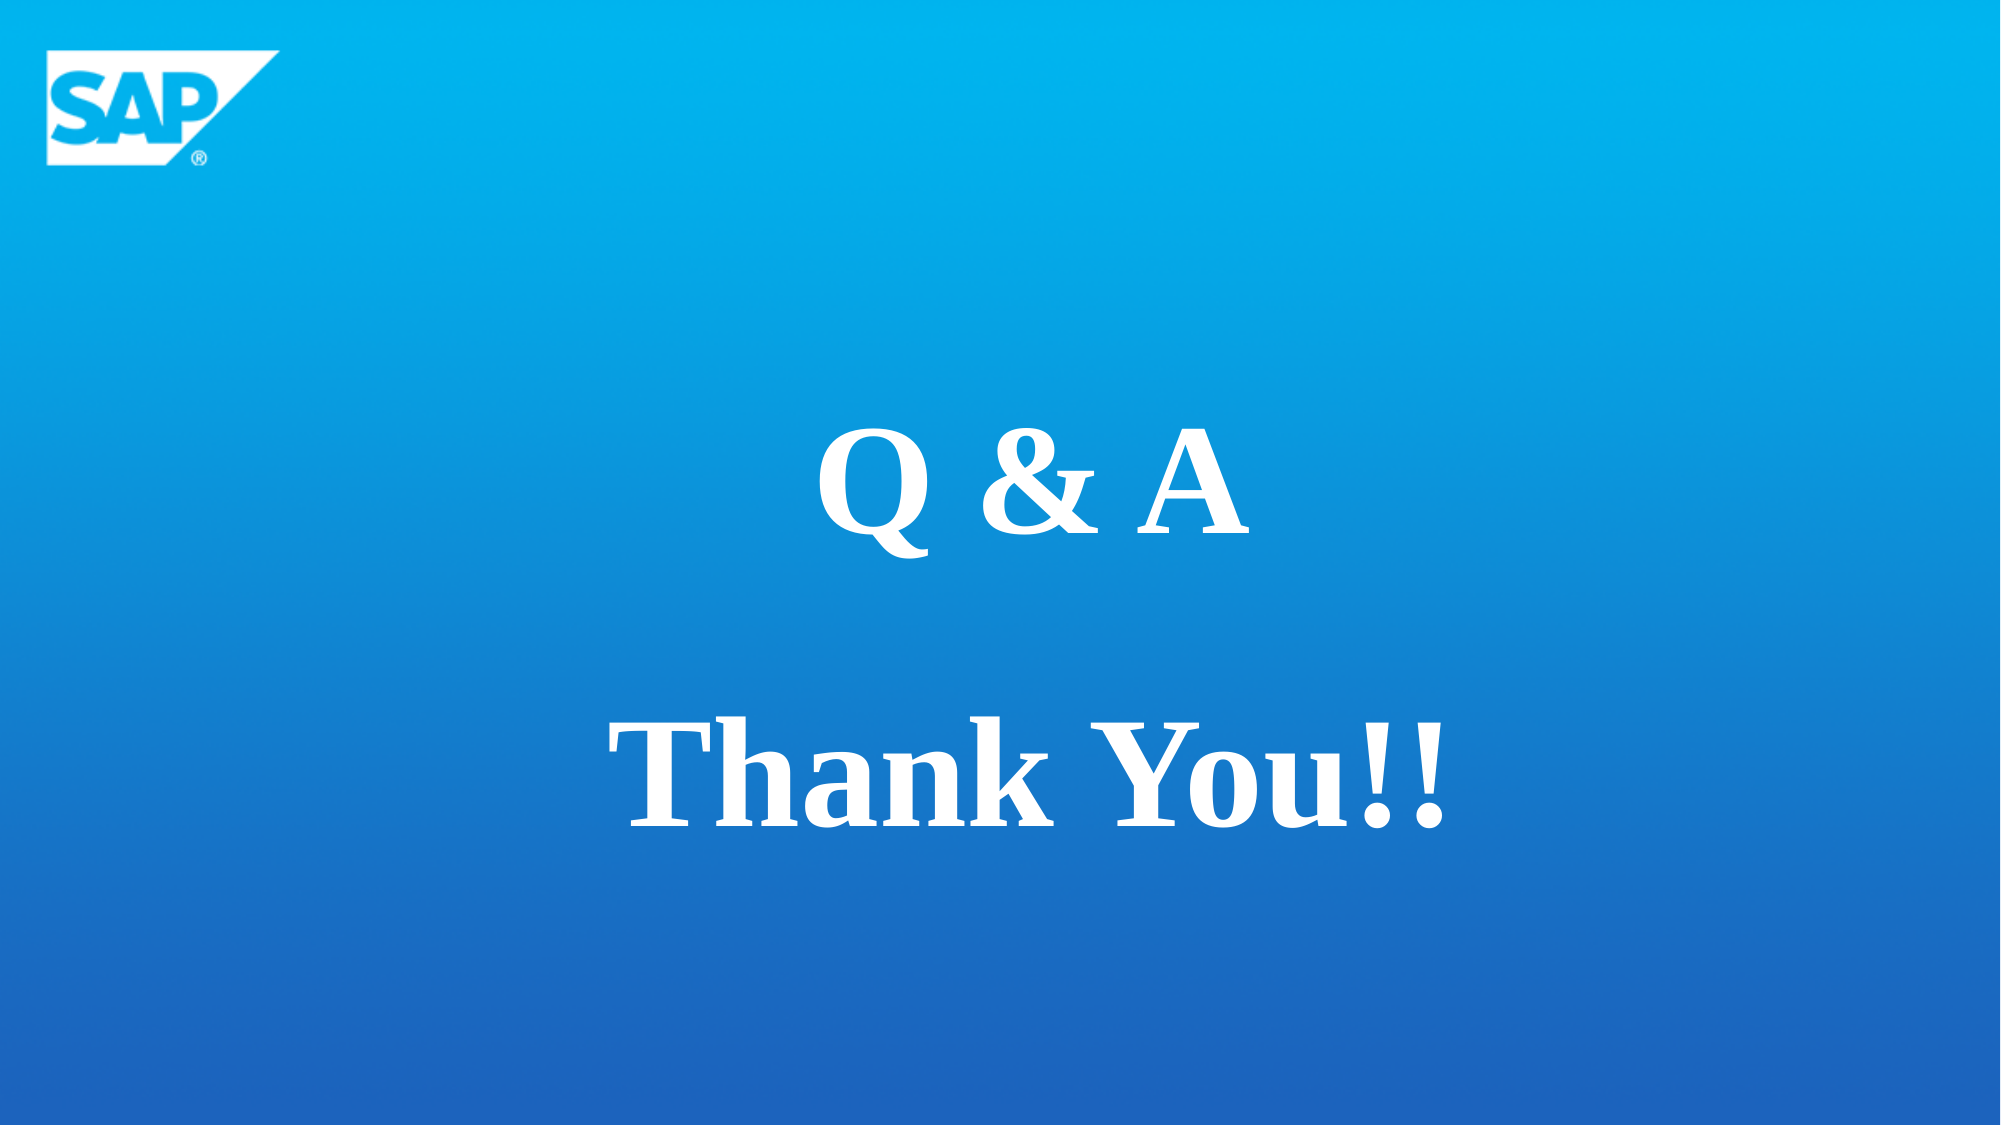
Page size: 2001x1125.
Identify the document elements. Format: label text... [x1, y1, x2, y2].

picture [47, 51, 279, 165]
picture [191, 151, 207, 165]
list Q & A Thank You!! [364, 273, 1636, 866]
picture [0, 518, 2001, 1125]
